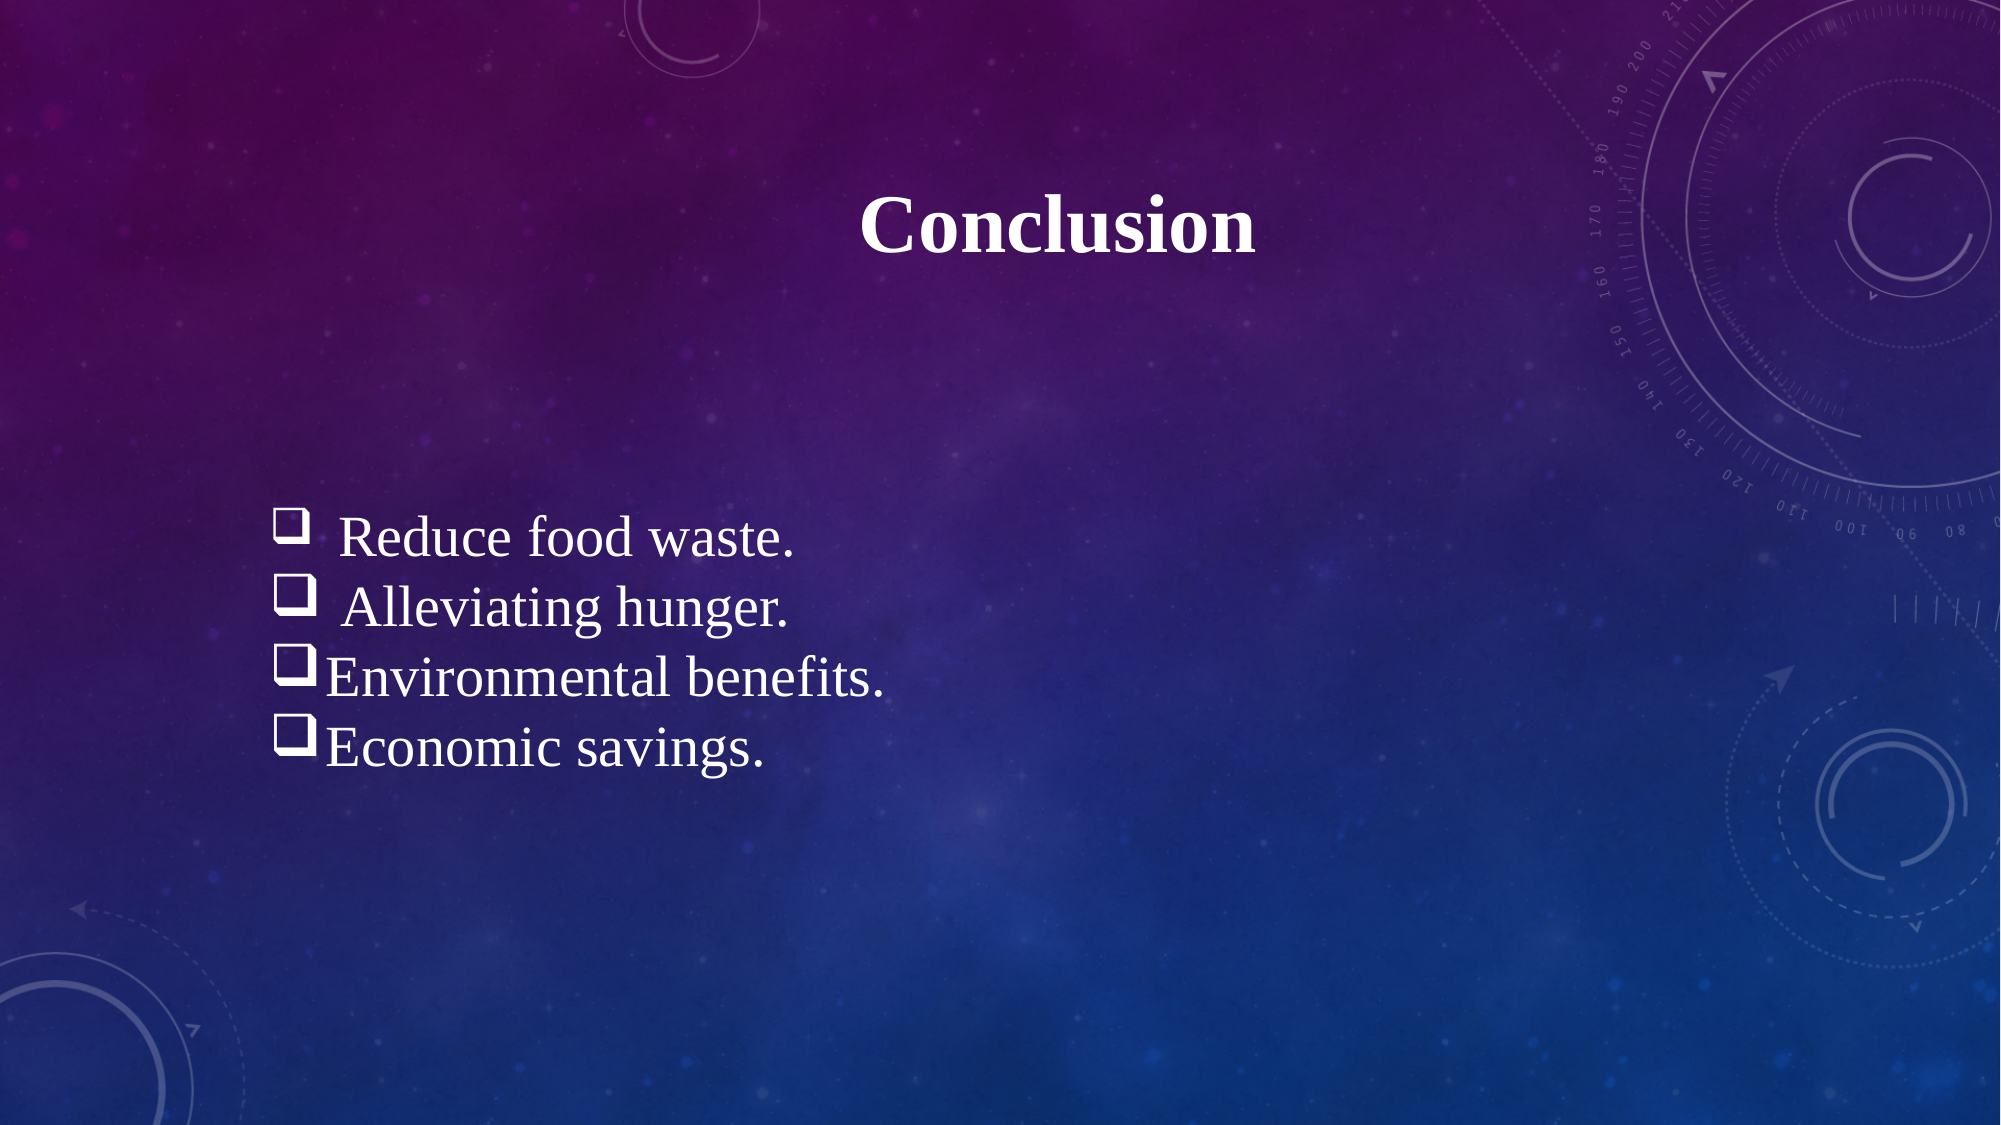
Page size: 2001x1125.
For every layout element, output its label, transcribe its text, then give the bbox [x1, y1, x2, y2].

text_box Reduce food waste. Alleviating hunger. Environmental benefits. Economic savings. [254, 430, 2000, 855]
picture [0, 0, 2001, 1125]
title Conclusion [0, 99, 2000, 339]
